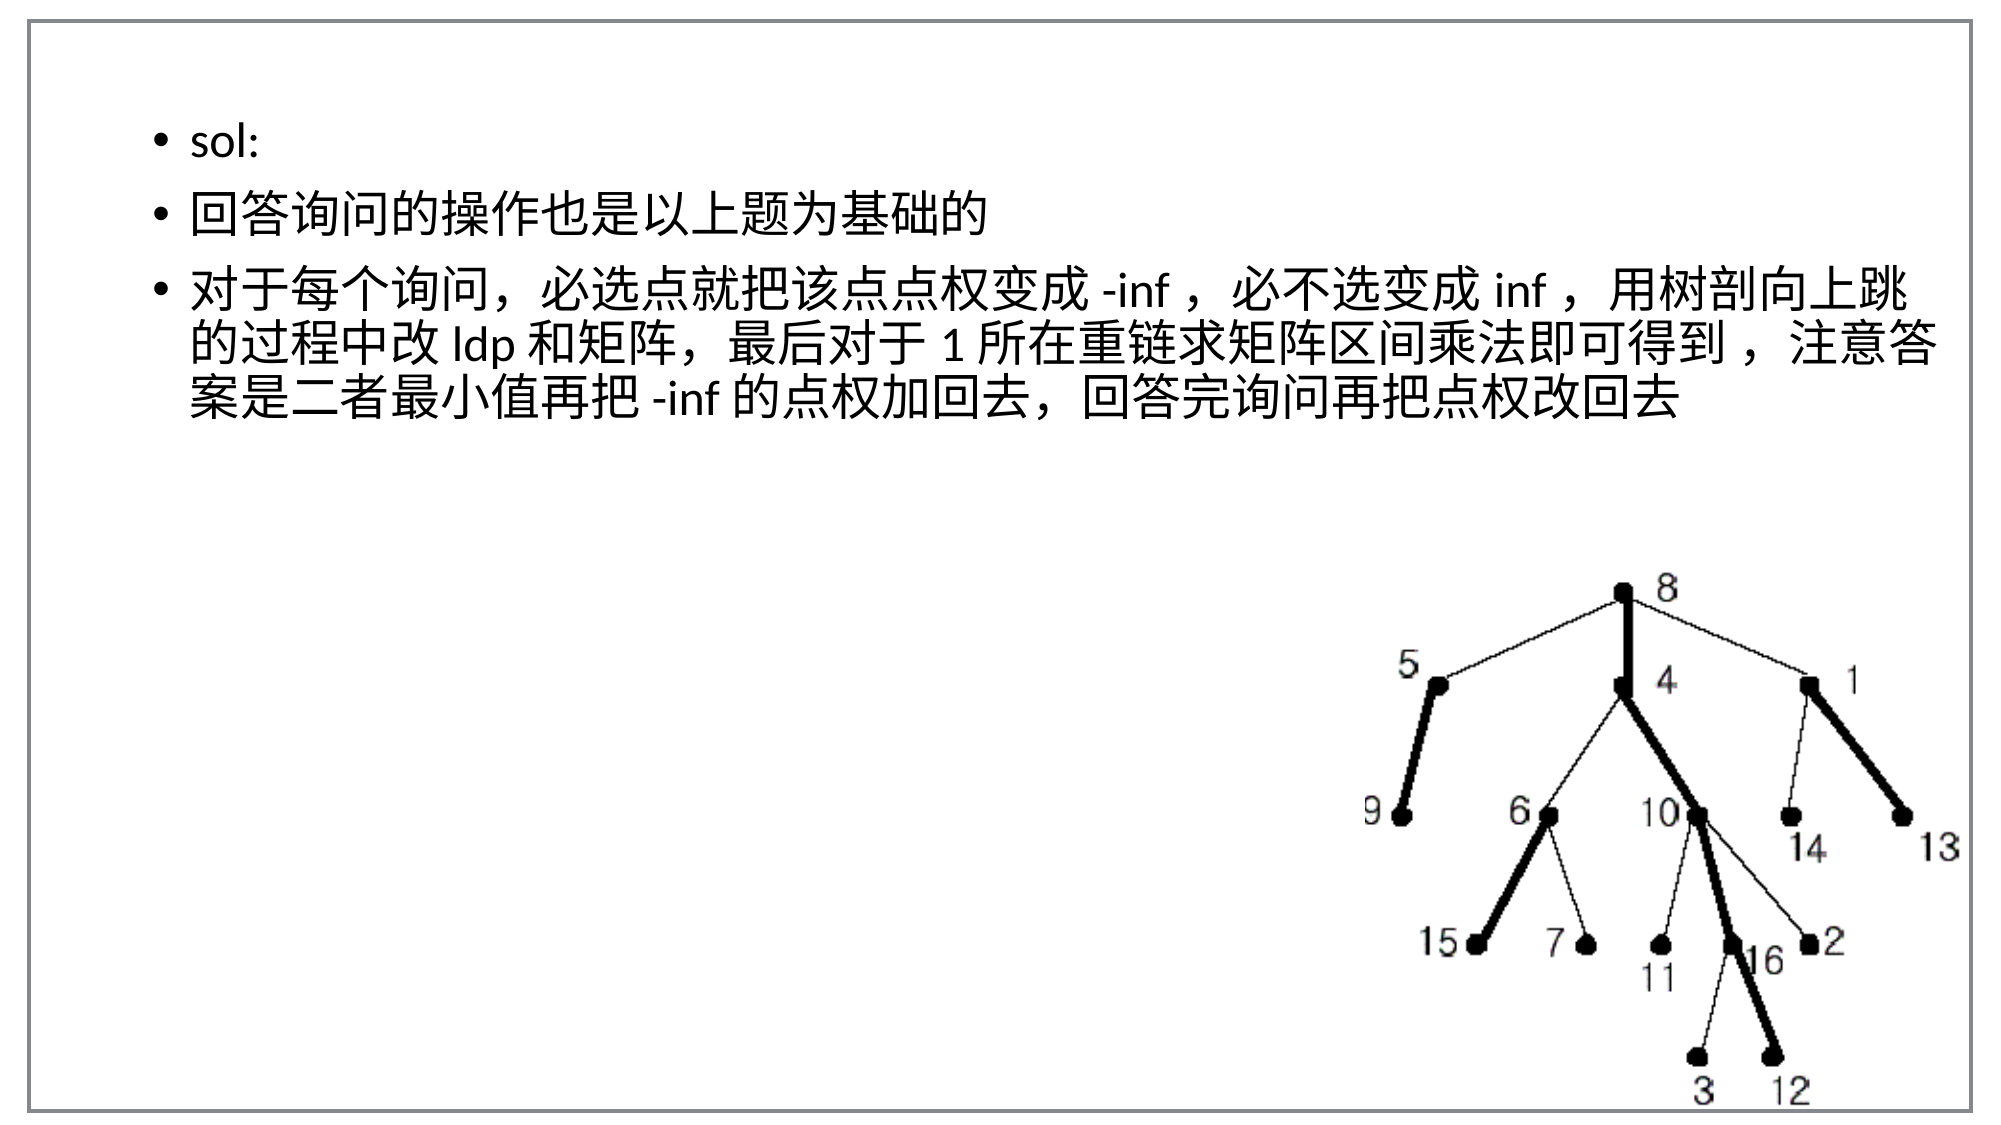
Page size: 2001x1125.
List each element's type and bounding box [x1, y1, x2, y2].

picture [1365, 558, 1971, 1111]
text_box [29, 20, 1971, 1111]
